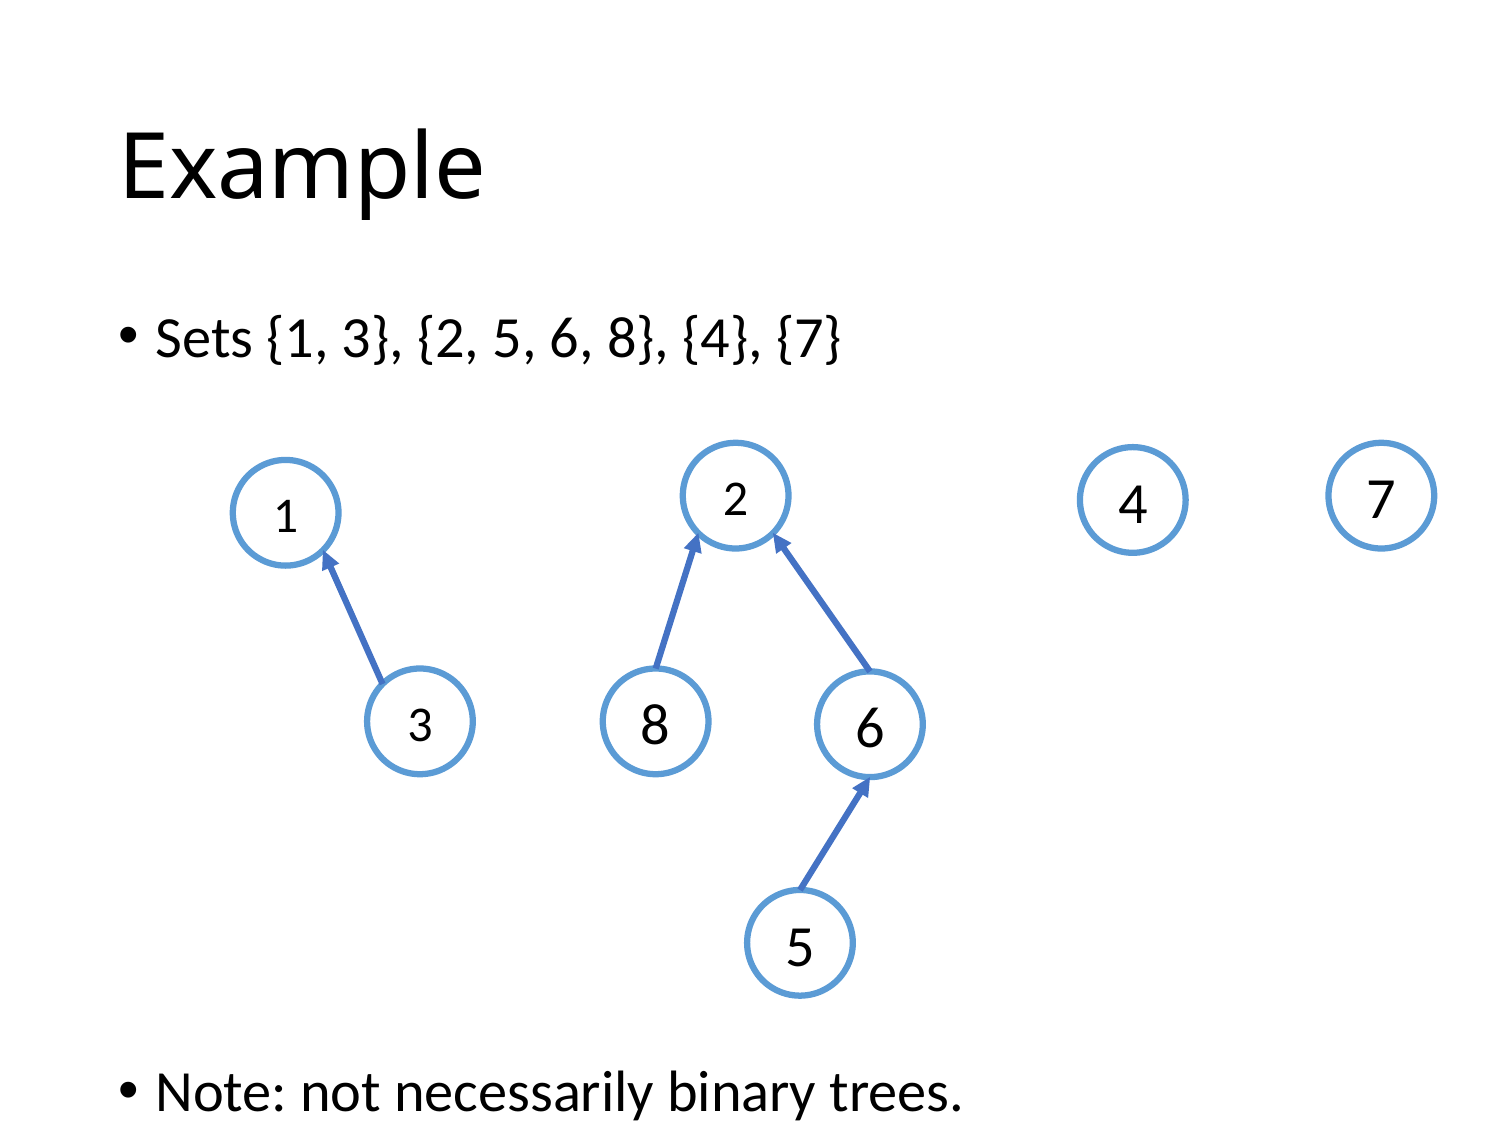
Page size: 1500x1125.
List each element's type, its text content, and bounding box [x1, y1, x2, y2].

text_box 4 [1078, 446, 1187, 554]
list Sets {1, 3}, {2, 5, 6, 8}, {4}, {7} Note: not necessarily binary trees. [103, 299, 1397, 1125]
text_box 1 [231, 458, 340, 567]
text_box 8 [601, 667, 710, 776]
text_box 6 [816, 670, 924, 779]
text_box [322, 550, 383, 684]
title Example [103, 59, 1397, 278]
text_box 3 [366, 667, 474, 776]
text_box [655, 532, 699, 669]
text_box 2 [681, 441, 790, 550]
text_box 5 [746, 889, 854, 997]
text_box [799, 777, 870, 890]
text_box 7 [1327, 441, 1436, 550]
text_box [773, 533, 870, 672]
